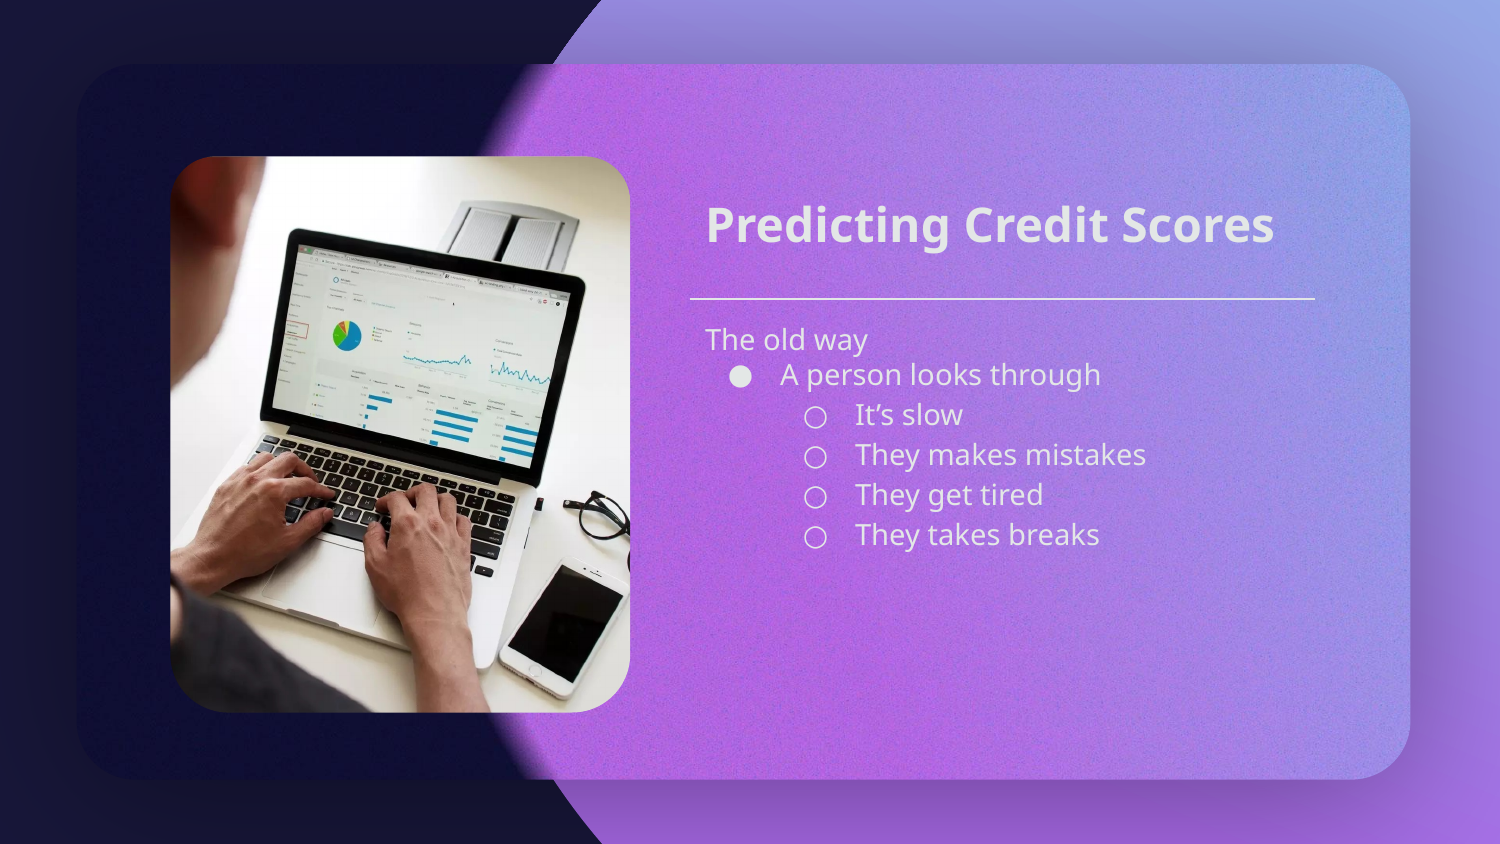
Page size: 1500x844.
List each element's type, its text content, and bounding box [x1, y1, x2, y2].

list The old way A person looks through It’s slow They makes mistakes They get tired They takes breaks [690, 306, 1299, 710]
picture [76, 64, 1411, 780]
title Predicting Credit Scores [690, 156, 1316, 291]
